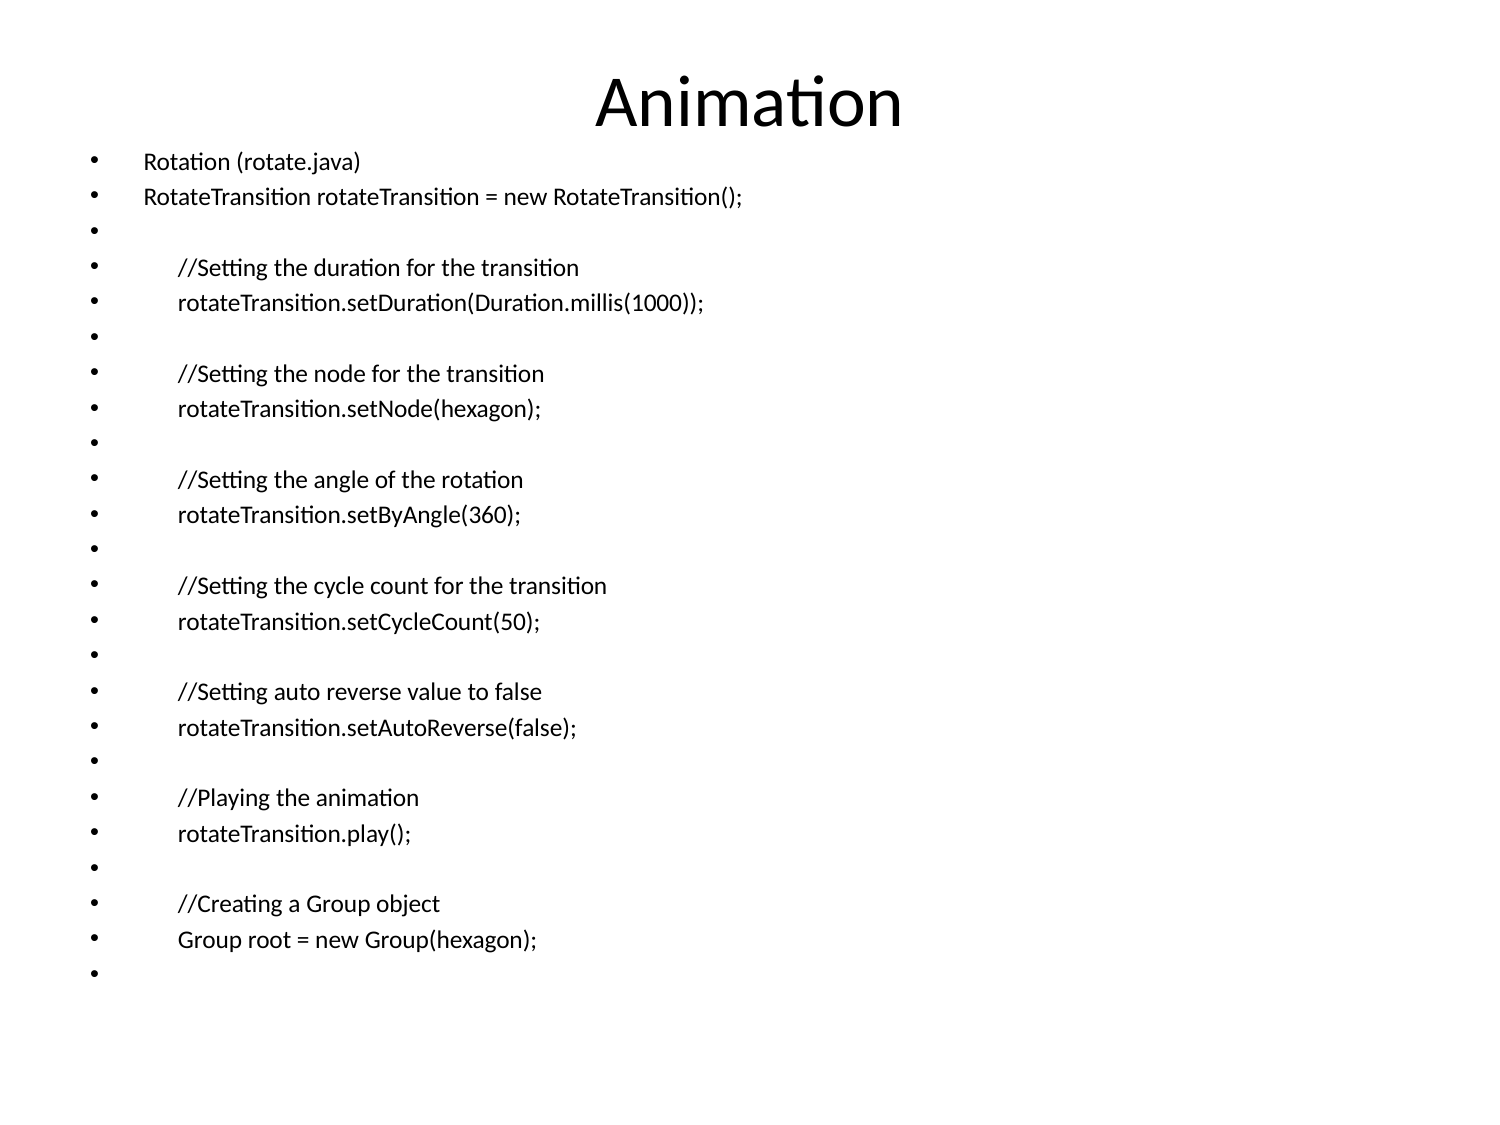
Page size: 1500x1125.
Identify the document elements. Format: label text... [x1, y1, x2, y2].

title Animation [75, 45, 1425, 137]
list Rotation (rotate.java) RotateTransition rotateTransition = new RotateTransition(); //Setting the duration for the transition rotateTransition.setDuration(Duration.millis(1000)); //Setting the node for the transition rotateTransition.setNode(hexagon); //Setting the angle of the rotation rotateTransition.setByAngle(360); //Setting the cycle count for the transition rotateTransition.setCycleCount(50); //Setting auto reverse value to false rotateTransition.setAutoReverse(false); //Playing the animation rotateTransition.play(); //Creating a Group object Group root = new Group(hexagon); [75, 137, 1425, 1005]
